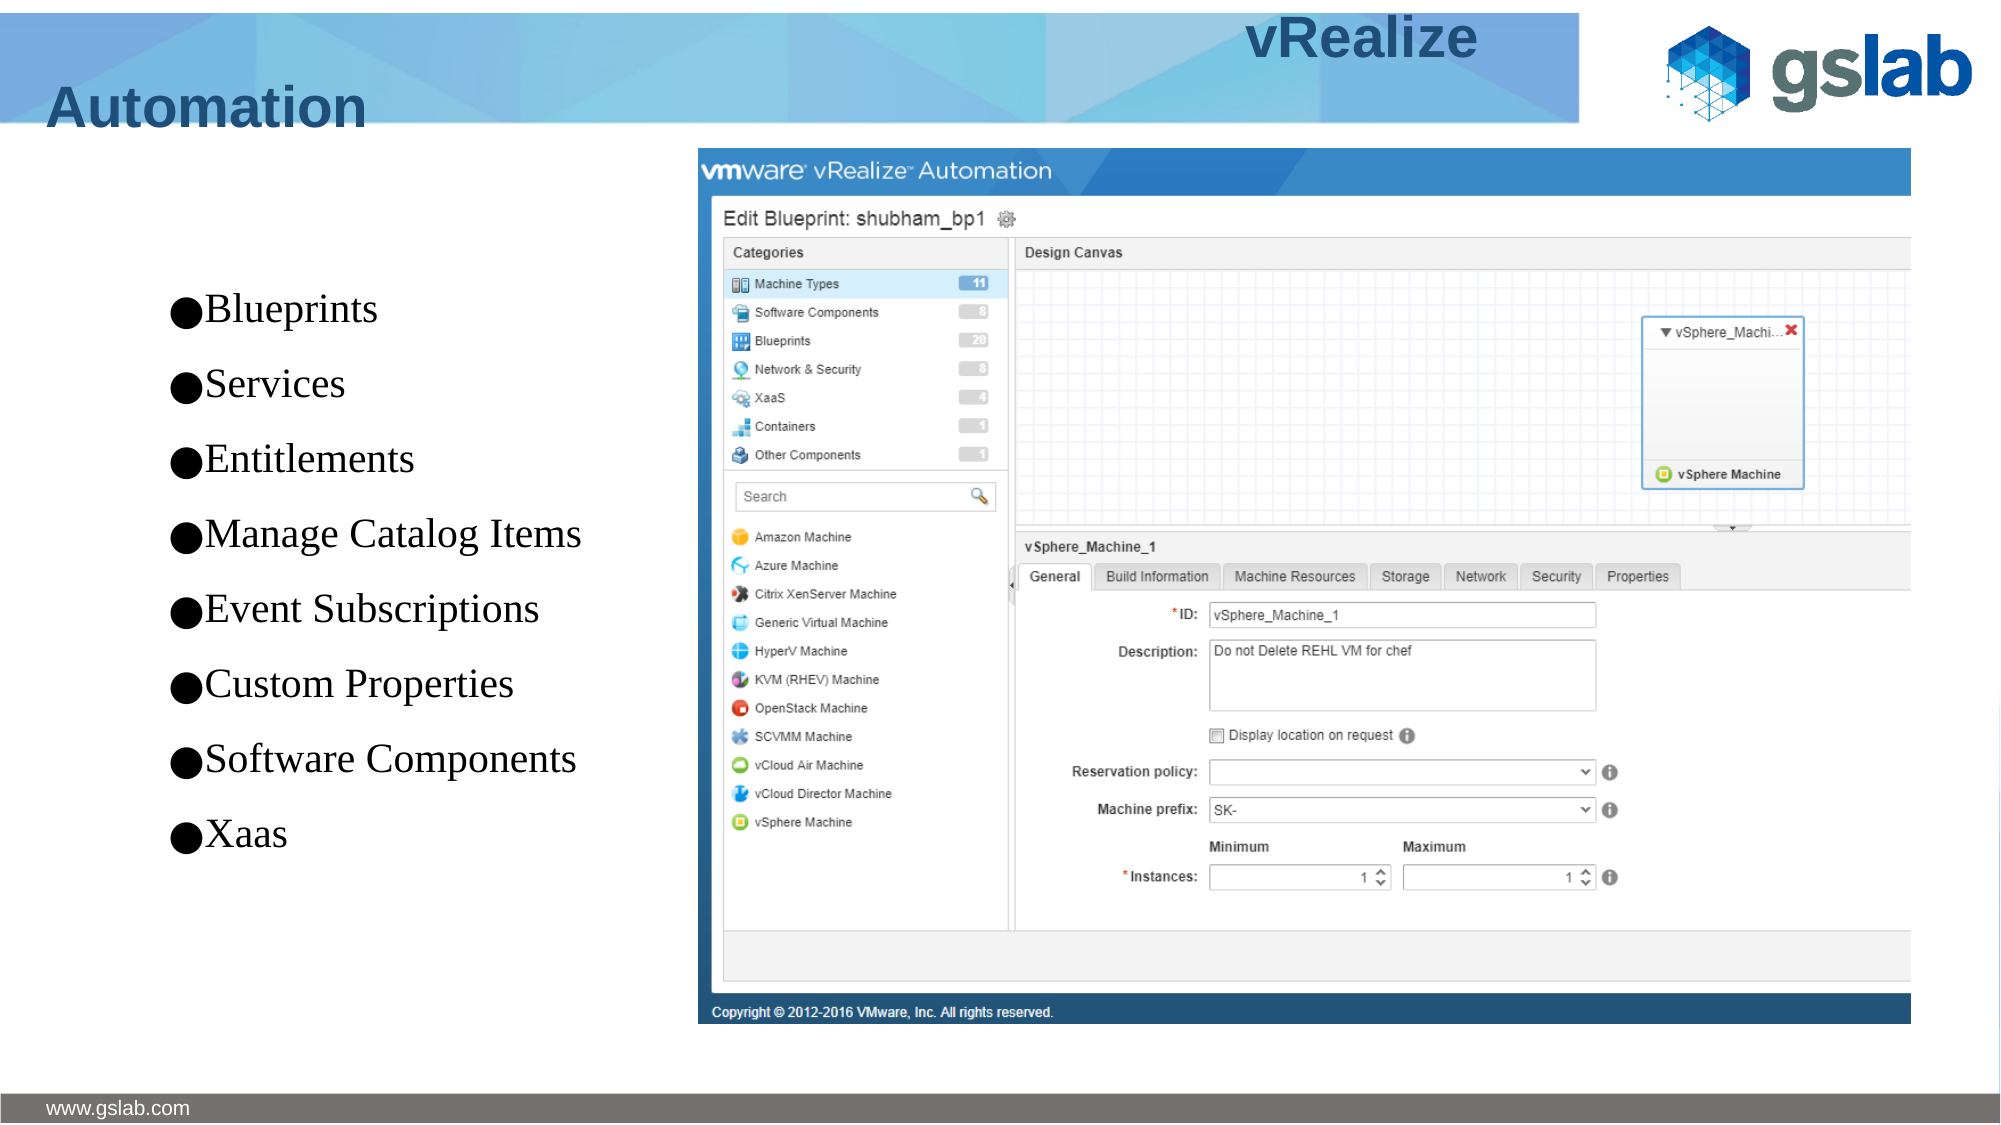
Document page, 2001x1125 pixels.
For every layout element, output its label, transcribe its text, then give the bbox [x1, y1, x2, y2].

text_box Blueprints Services Entitlements Manage Catalog Items Event Subscriptions Custom Properties Software Components Xaas [153, 248, 674, 824]
text_box vRealize Automation [1, 14, 1585, 124]
picture [697, 0, 1997, 1024]
picture [0, 13, 1581, 127]
